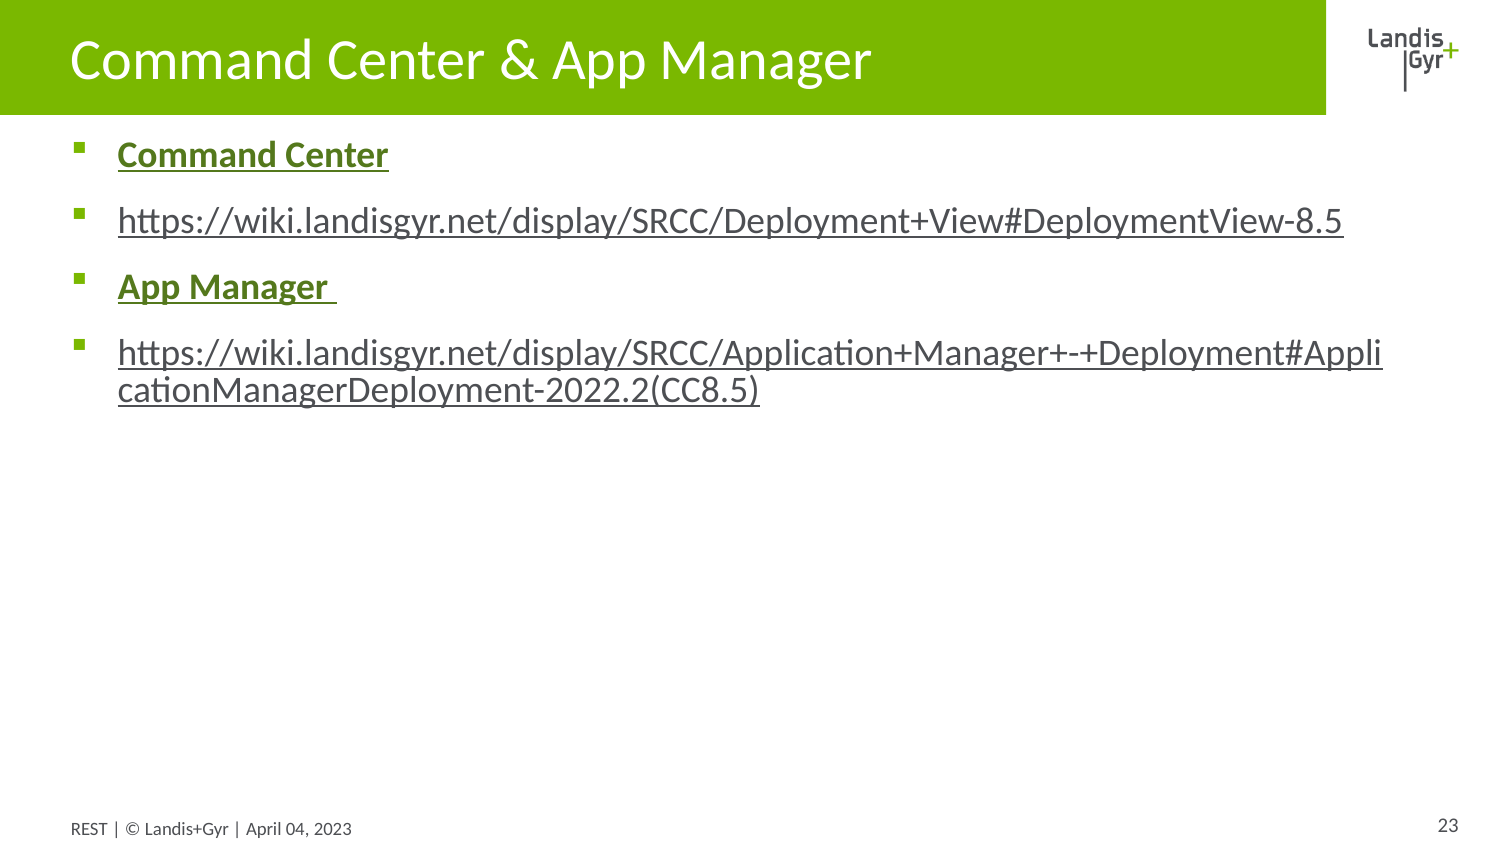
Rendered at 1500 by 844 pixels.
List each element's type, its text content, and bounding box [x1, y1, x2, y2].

title Command Center & App Manager [59, 5, 1235, 107]
list Command Center https://wiki.landisgyr.net/display/SRCC/Deployment+View#DeploymentView-8.5 App Manager https://wiki.landisgyr.net/display/SRCC/Application+Manager+-+Deployment#ApplicationManagerDeployment-2022.2(CC8.5) [59, 124, 1406, 774]
picture [1345, 5, 1482, 92]
slide_number 23 [1381, 809, 1471, 839]
